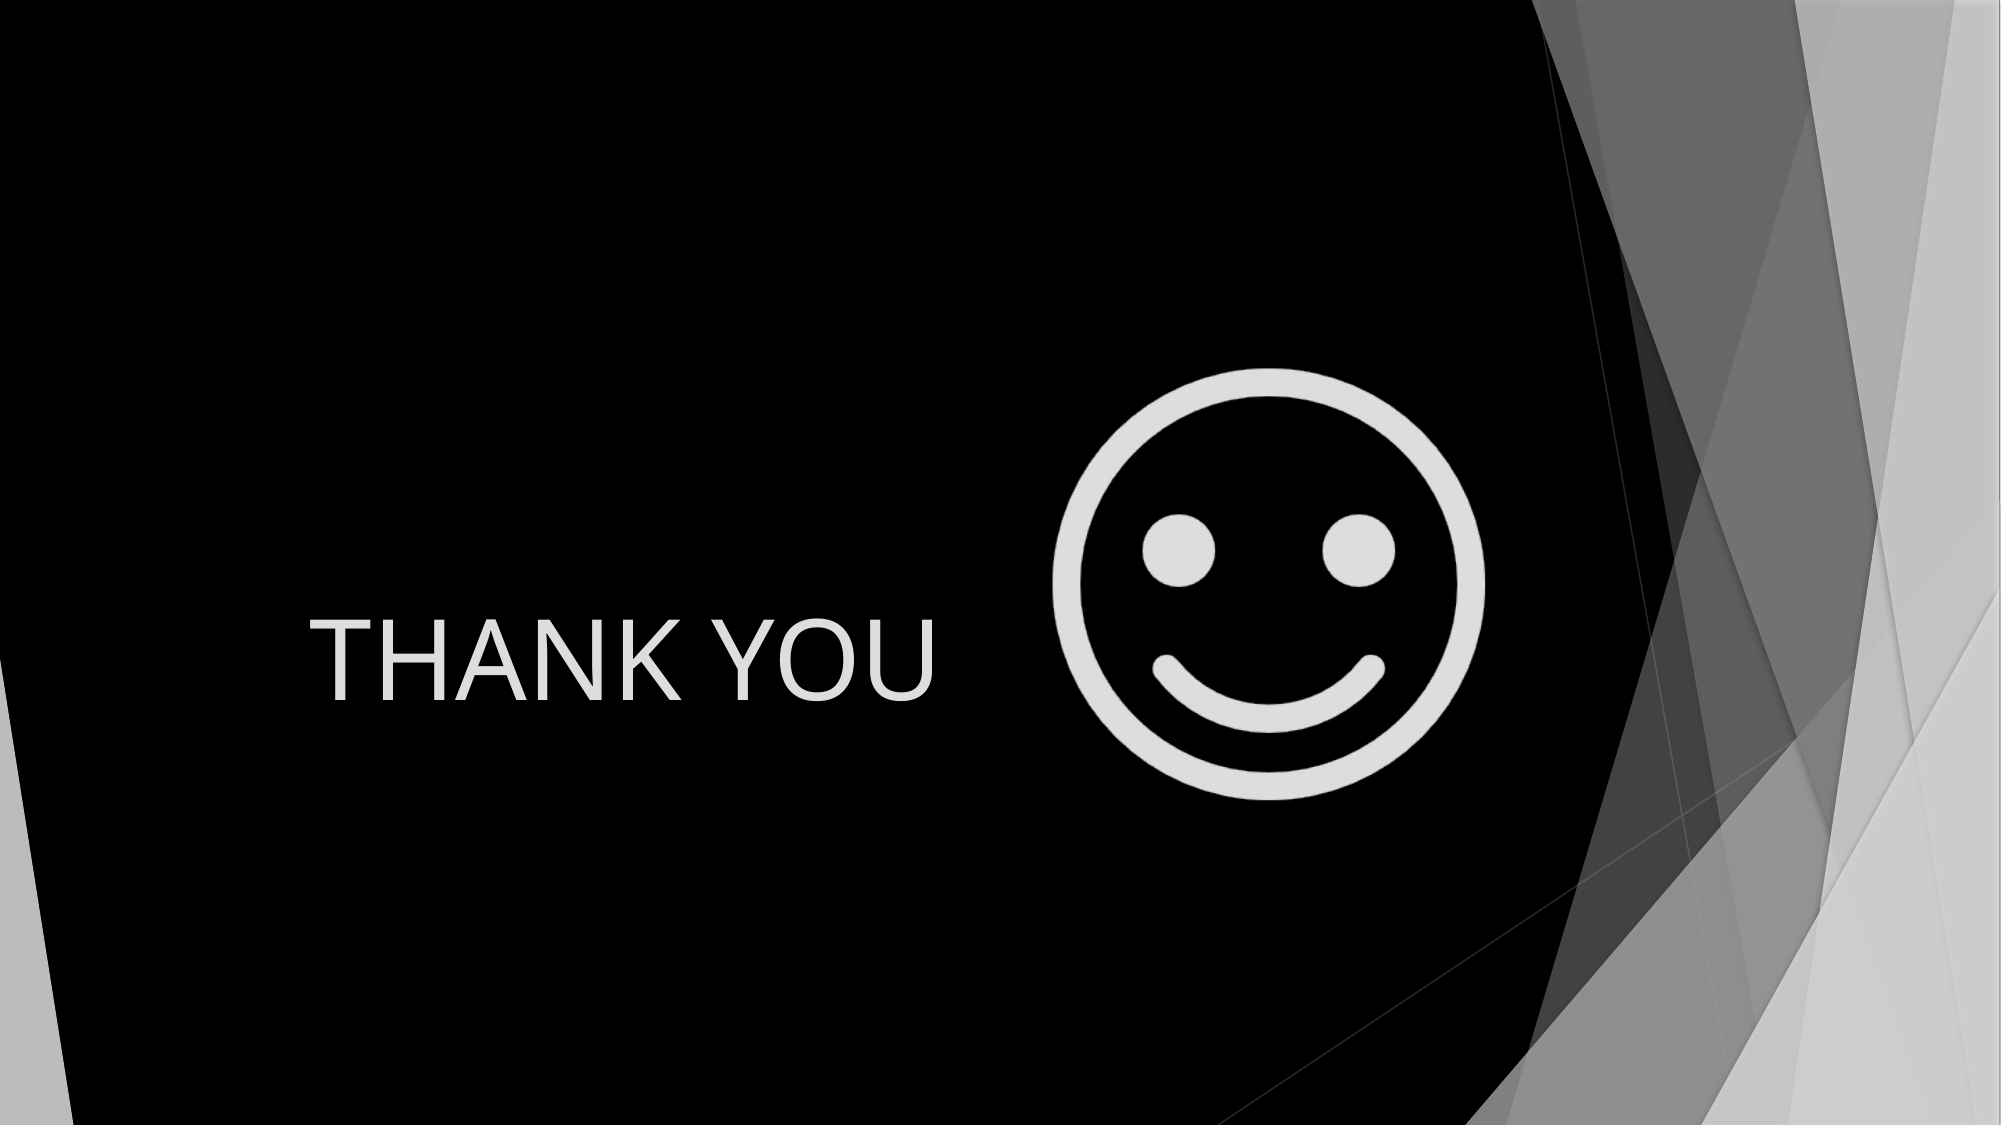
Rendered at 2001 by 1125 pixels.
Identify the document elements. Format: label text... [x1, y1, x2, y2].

title THANK YOU [247, 258, 959, 731]
picture [999, 315, 1539, 855]
